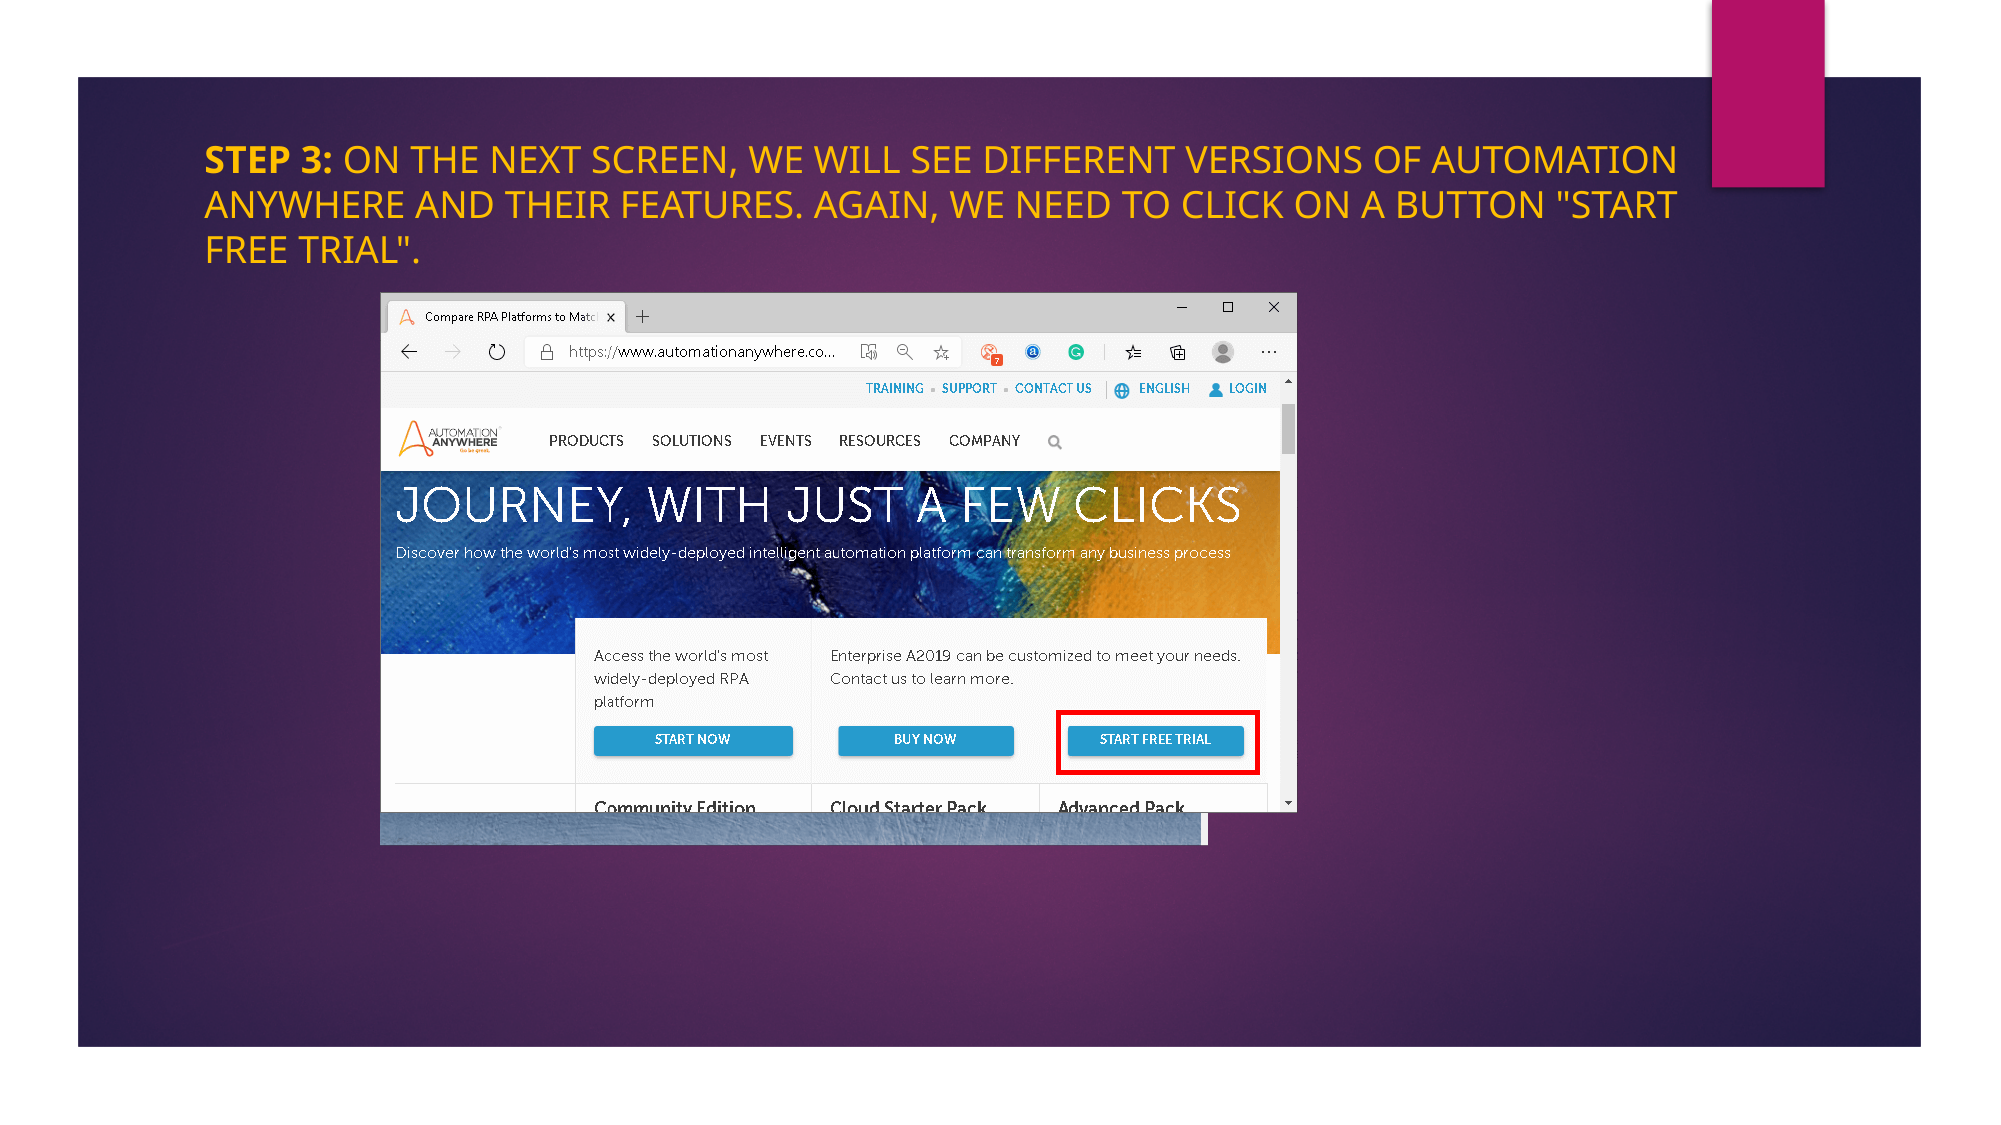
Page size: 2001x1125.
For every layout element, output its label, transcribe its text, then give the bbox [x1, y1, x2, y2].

picture [379, 292, 1298, 846]
subtitle Step 3: On the next screen, we will see different versions of Automation Anywhere and their features. Again, we need to click on a button "Start Free Trial". [189, 128, 1761, 950]
